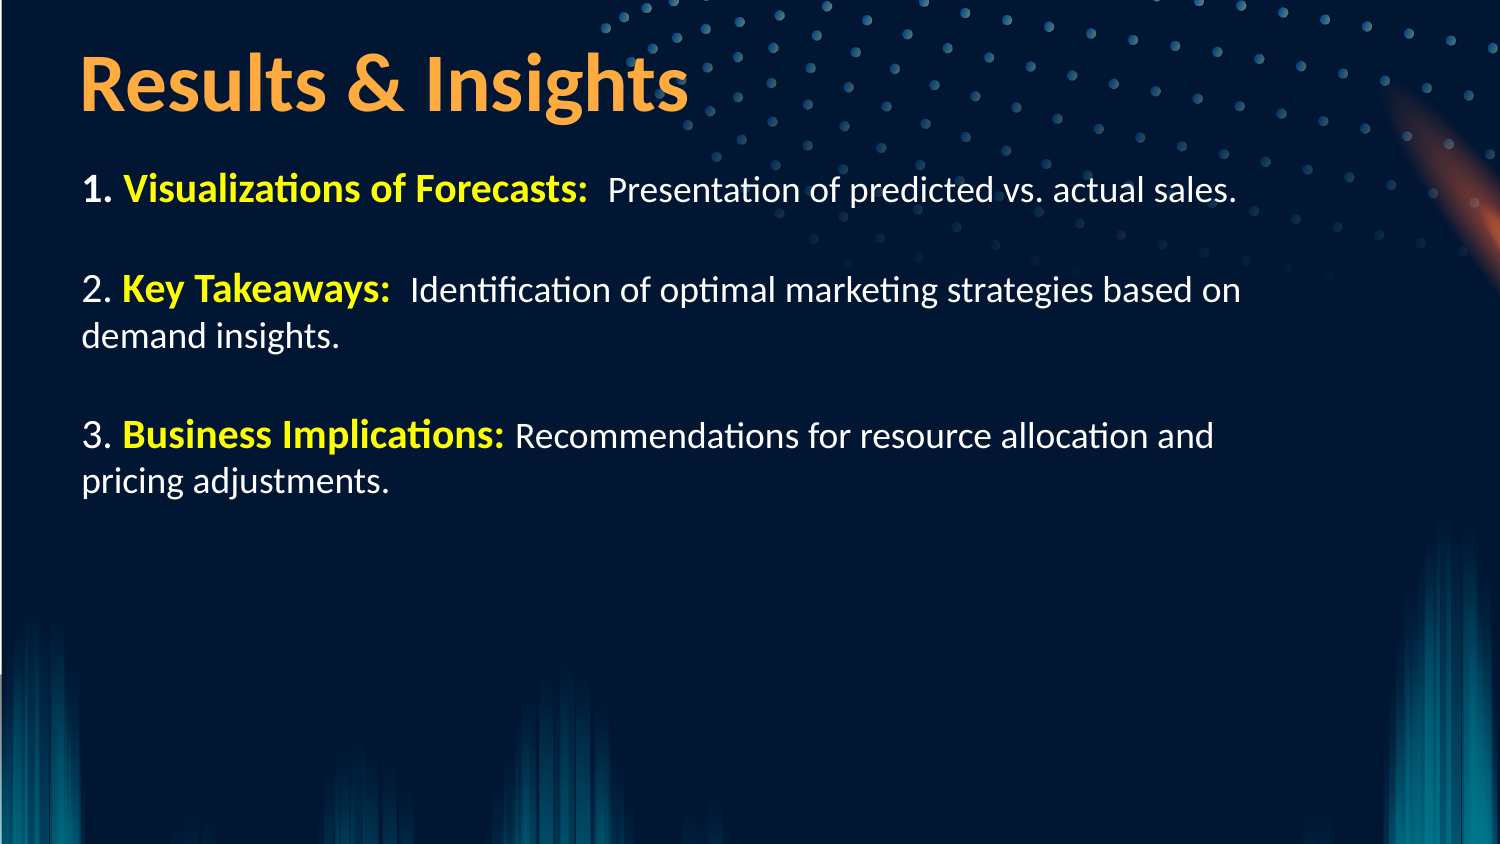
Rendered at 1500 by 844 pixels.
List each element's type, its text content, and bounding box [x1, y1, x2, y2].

text_box Results & Insights [64, 20, 1265, 136]
text_box 1. Visualizations of Forecasts: Presentation of predicted vs. actual sales. 2. Key Takeaways: Identification of optimal marketing strategies based on demand insights. 3. Business Implications: Recommendations for resource allocation and pricing adjustments. [66, 153, 1307, 509]
